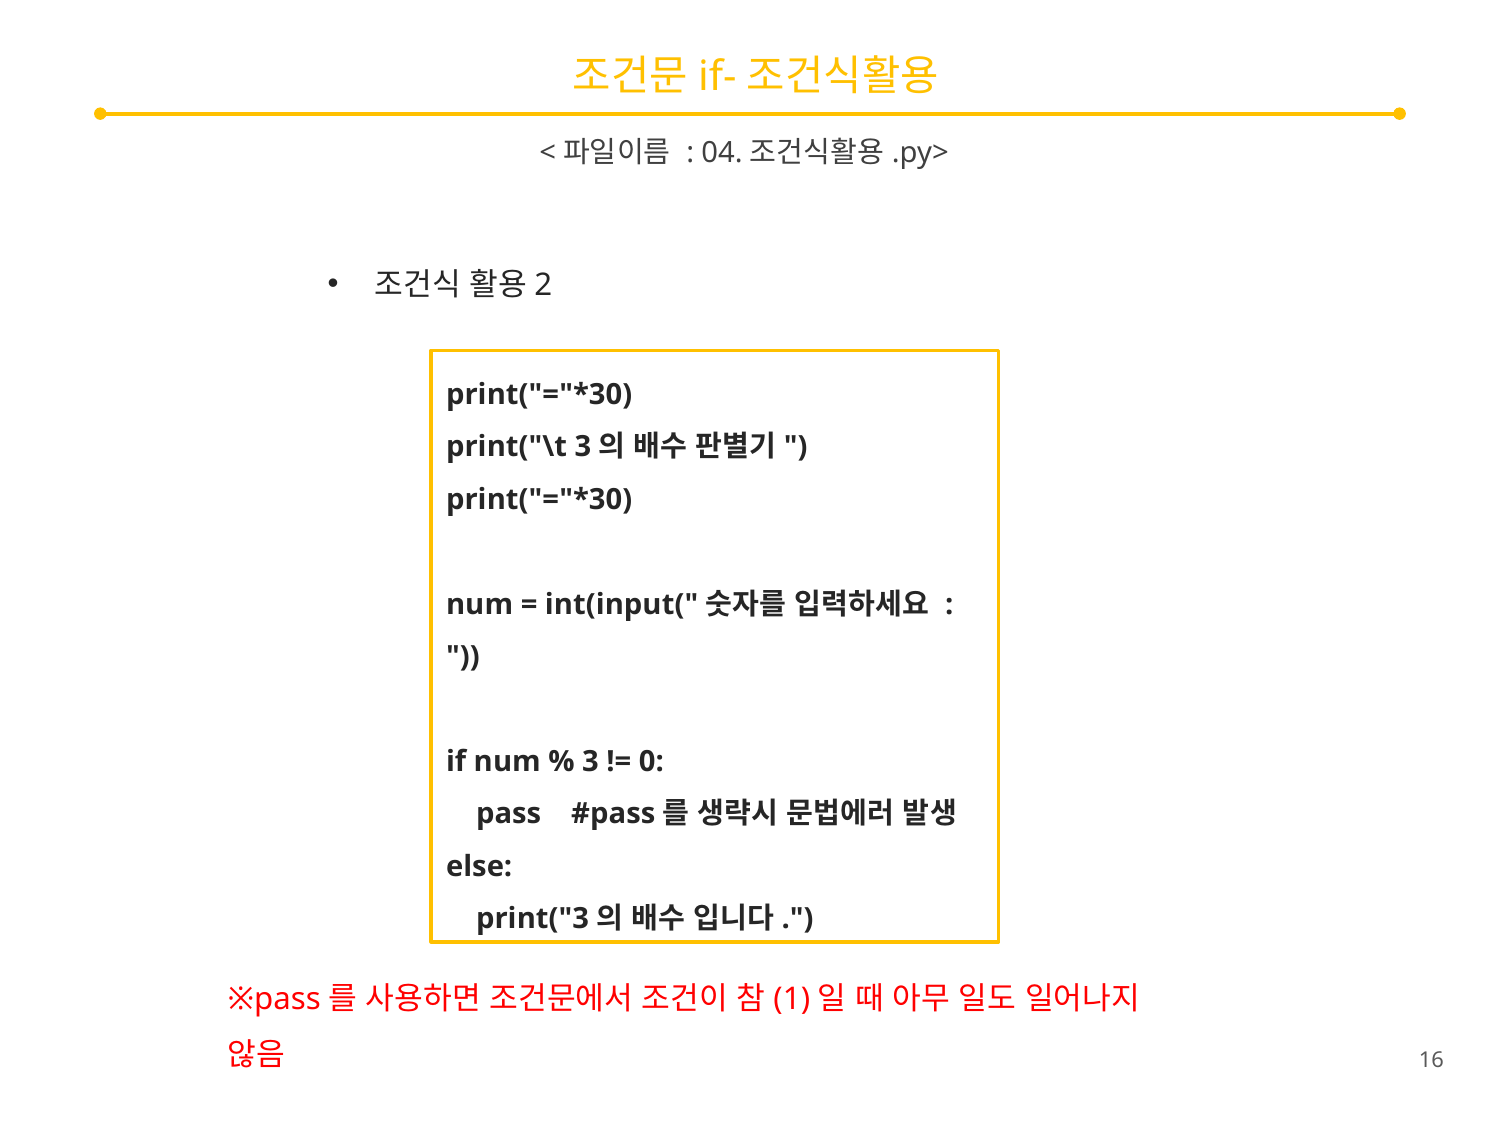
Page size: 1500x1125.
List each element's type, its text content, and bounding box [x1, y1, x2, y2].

text_box print("="*30) print("\t 3의 배수 판별기") print("="*30) num = int(input("숫자를 입력하세요 : ")) if num % 3 != 0: pass #pass를 생략시 문법에러 발생 else: print("3의 배수 입니다.") [430, 350, 999, 942]
text_box 조건식 활용2 [312, 238, 841, 310]
title 조건문if-조건식활용 [123, 45, 1388, 102]
text_box <파일이름 : 04.조건식활용.py> [100, 125, 1388, 176]
text_box ※pass를 사용하면 조건문에서 조건이 참(1)일 때 아무 일도 일어나지 않음 [213, 951, 1217, 1079]
